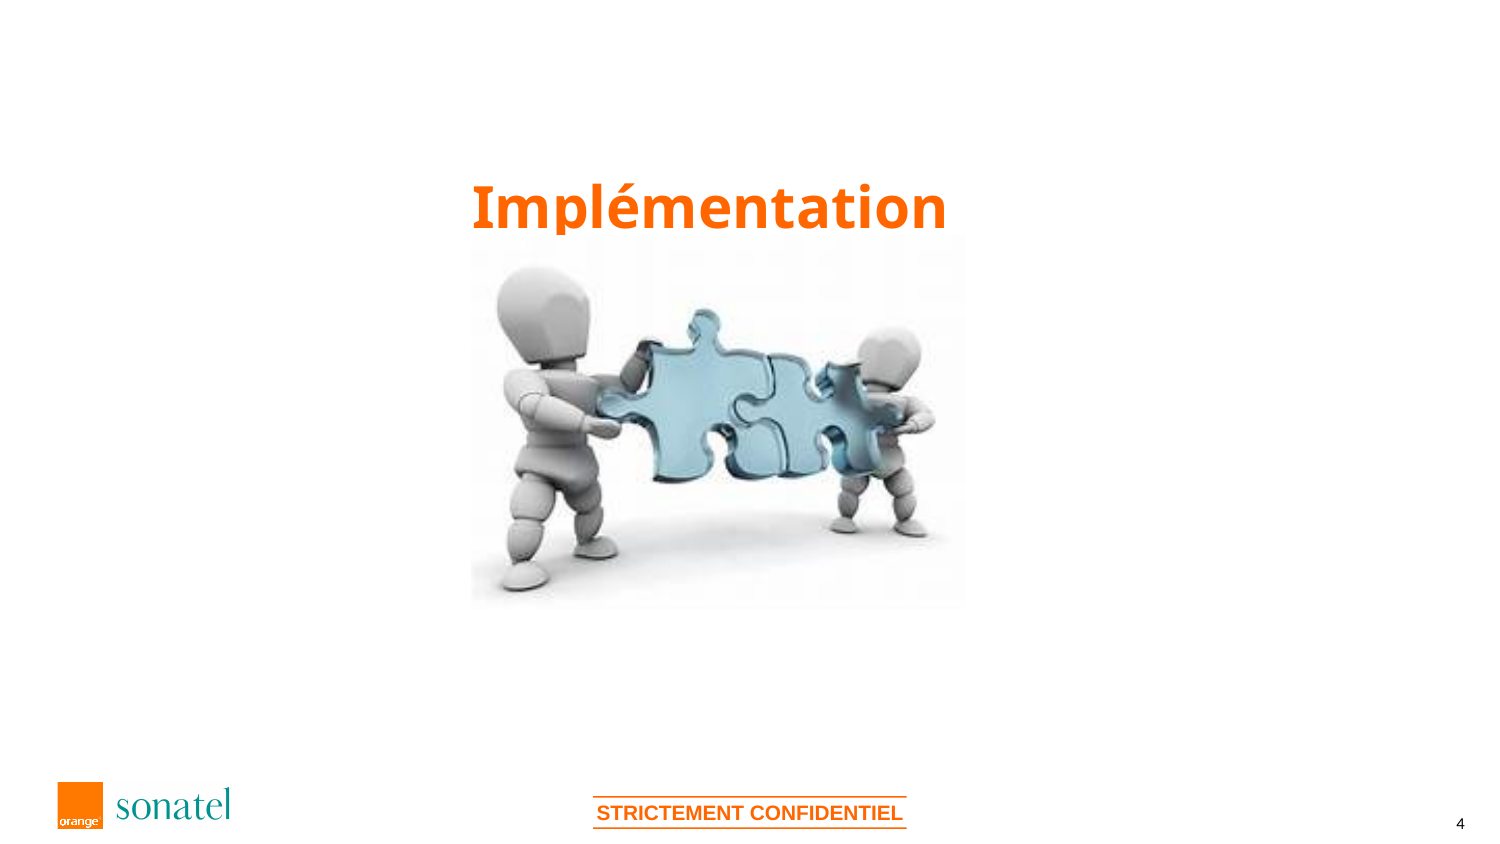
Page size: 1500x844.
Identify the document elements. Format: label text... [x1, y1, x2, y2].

picture [57, 782, 103, 829]
picture [471, 235, 965, 609]
text_box Implémentation [380, 162, 1056, 248]
